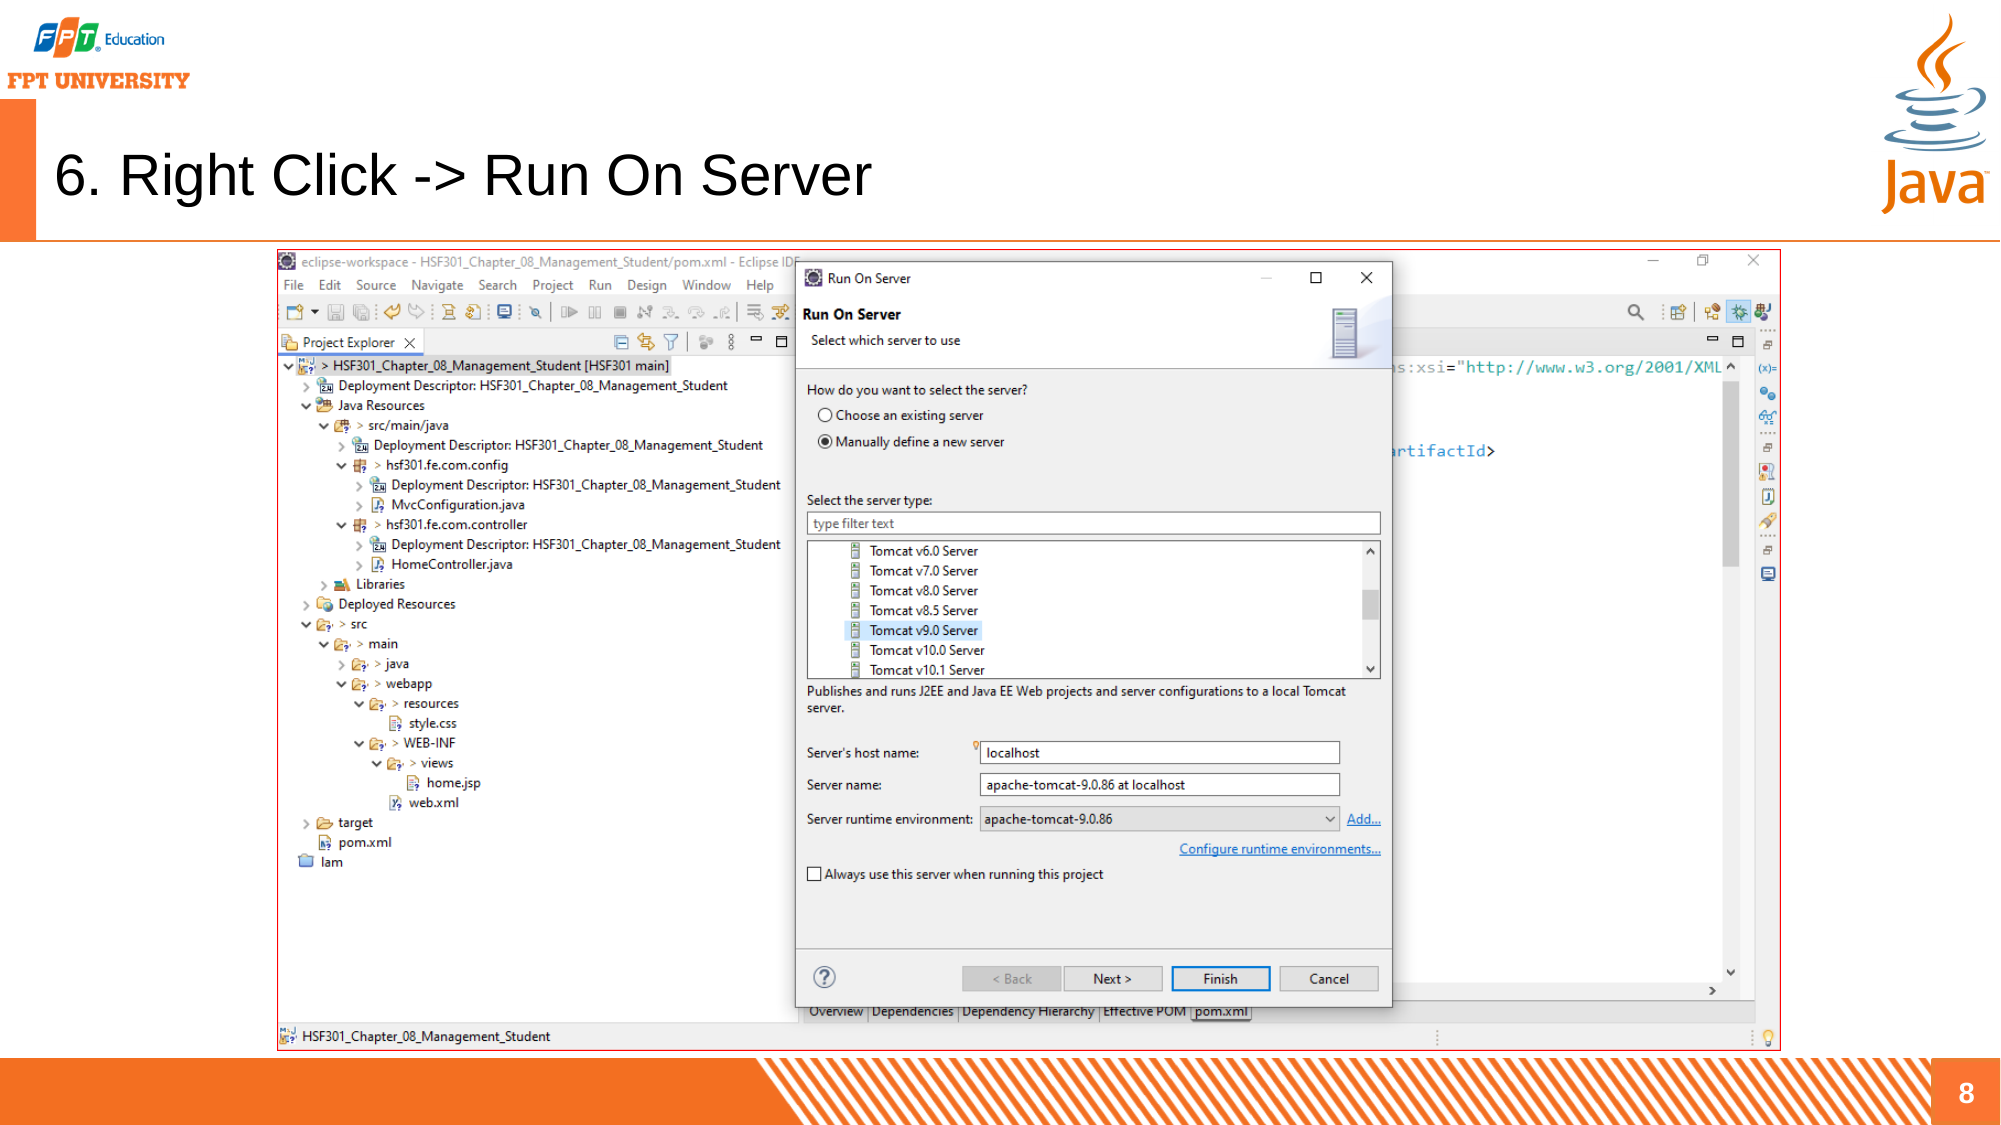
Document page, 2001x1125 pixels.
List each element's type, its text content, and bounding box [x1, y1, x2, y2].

picture [276, 249, 1781, 1051]
slide_number 8 [1933, 1059, 2000, 1124]
title 6. Right Click -> Run On Server [39, 123, 1872, 230]
picture [1868, 4, 2000, 226]
picture [0, 2, 197, 99]
picture [0, 1058, 1934, 1125]
